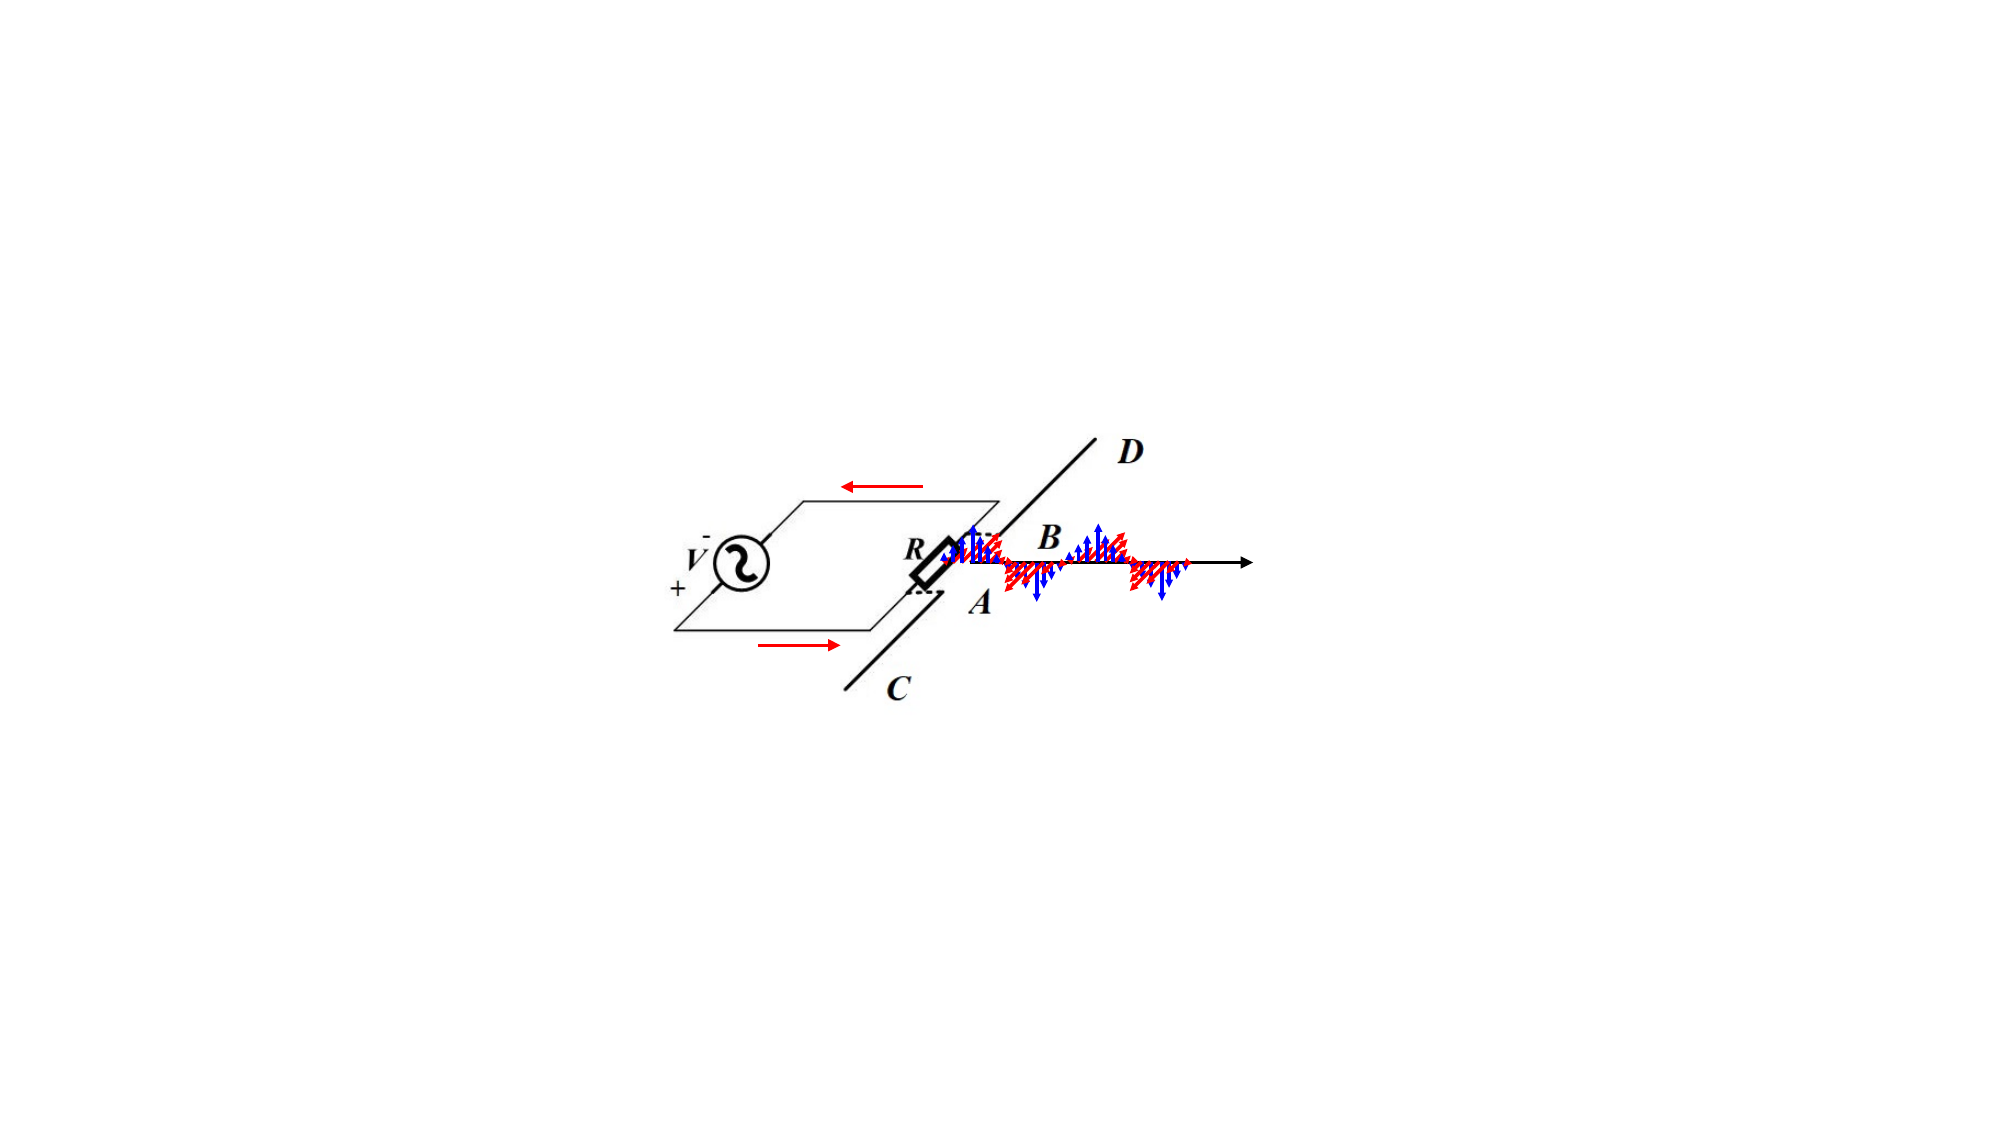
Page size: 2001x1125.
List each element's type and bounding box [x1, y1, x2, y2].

text_box [1004, 584, 1034, 592]
text_box [1129, 583, 1160, 591]
text_box [1114, 548, 1128, 562]
text_box [1088, 546, 1093, 562]
text_box [1004, 562, 1017, 575]
text_box [1041, 562, 1054, 575]
text_box [1129, 561, 1142, 574]
text_box [981, 540, 1003, 563]
text_box [989, 549, 1003, 563]
text_box [998, 556, 1006, 564]
text_box [1099, 539, 1105, 562]
text_box [1021, 562, 1044, 585]
text_box [1166, 561, 1179, 574]
text_box [963, 547, 968, 563]
text_box [1129, 561, 1146, 583]
picture [656, 416, 1144, 718]
text_box [1004, 562, 1021, 584]
text_box [954, 547, 961, 563]
text_box [1099, 532, 1126, 539]
text_box [1088, 539, 1098, 562]
text_box [1079, 546, 1087, 562]
text_box [974, 532, 1000, 540]
text_box [1146, 561, 1169, 584]
text_box [974, 540, 979, 563]
text_box [944, 556, 950, 563]
text_box [963, 540, 973, 563]
text_box [1123, 555, 1131, 563]
text_box [1106, 539, 1128, 562]
